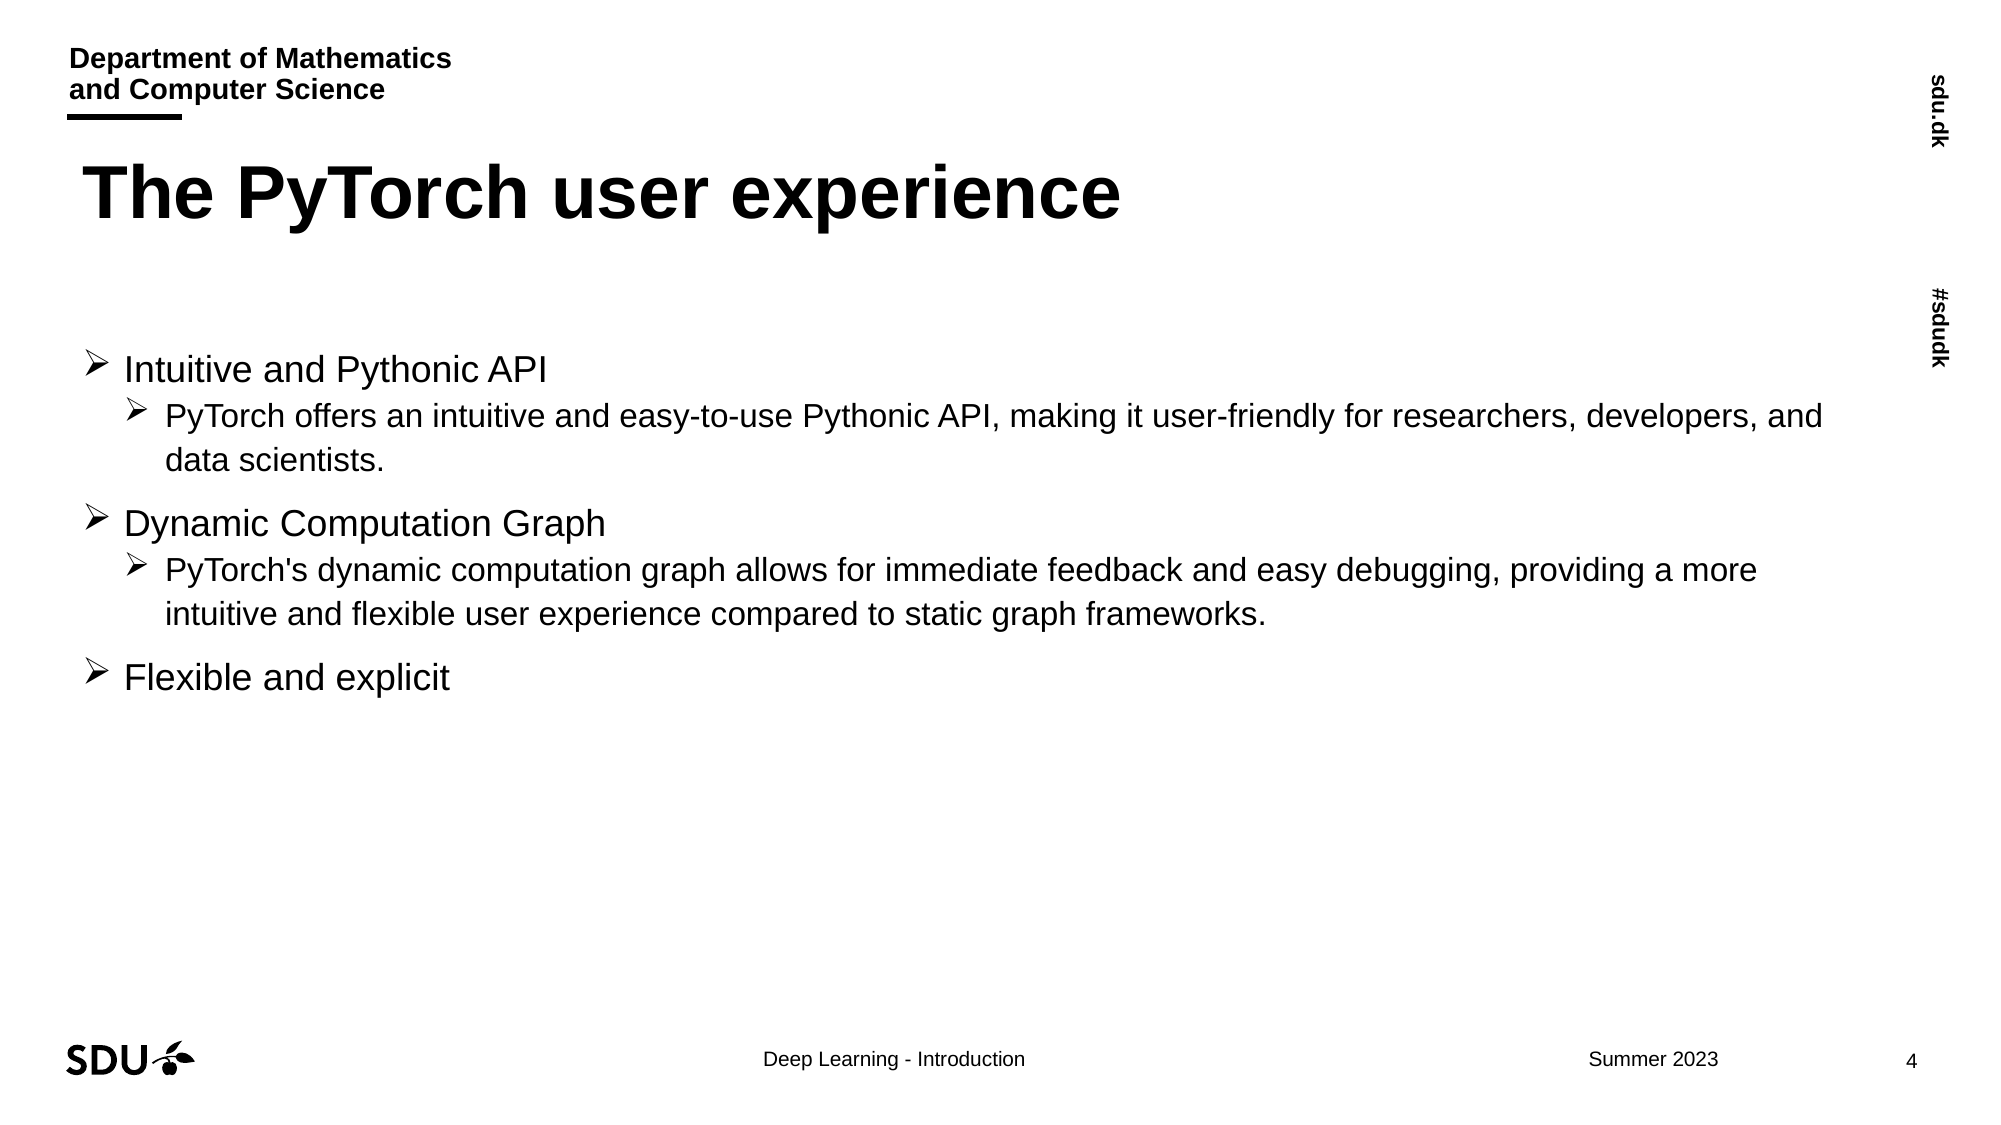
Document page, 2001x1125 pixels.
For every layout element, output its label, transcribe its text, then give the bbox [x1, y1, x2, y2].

slide_number Summer 2023 [1529, 1045, 1778, 1076]
list Intuitive and Pythonic API PyTorch offers an intuitive and easy-to-use Pythonic API, making it user-friendly for researchers, developers, and data scientists. Dynamic Computation Graph PyTorch's dynamic computation graph allows for immediate feedback and easy debugging, providing a more intuitive and flexible user experience compared to static graph frameworks. Flexible and explicit [67, 279, 1863, 756]
title The PyTorch user experience [67, 134, 1863, 251]
footer Deep Learning - Introduction [426, 1045, 1363, 1076]
slide_number 4 [1789, 1045, 1933, 1076]
